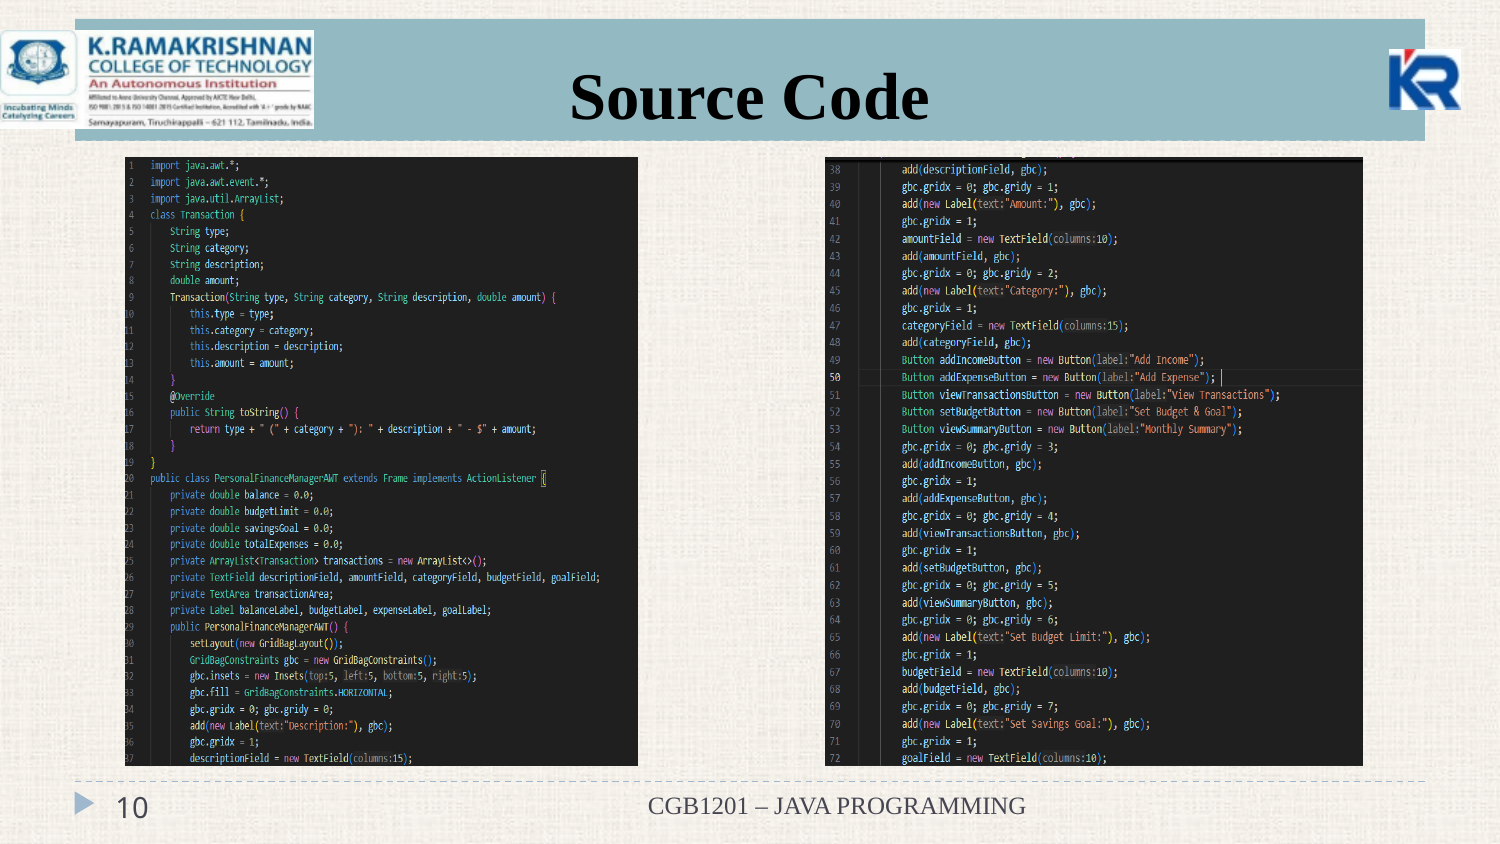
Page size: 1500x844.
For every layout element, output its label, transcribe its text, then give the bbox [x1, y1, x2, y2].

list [124, 157, 638, 766]
title Source Code [75, 18, 1425, 141]
picture [1389, 49, 1461, 111]
slide_number 10 [100, 782, 426, 827]
footer CGB1201 – JAVA PROGRAMMING [512, 782, 1175, 844]
picture [0, 30, 314, 129]
picture [824, 157, 1363, 766]
